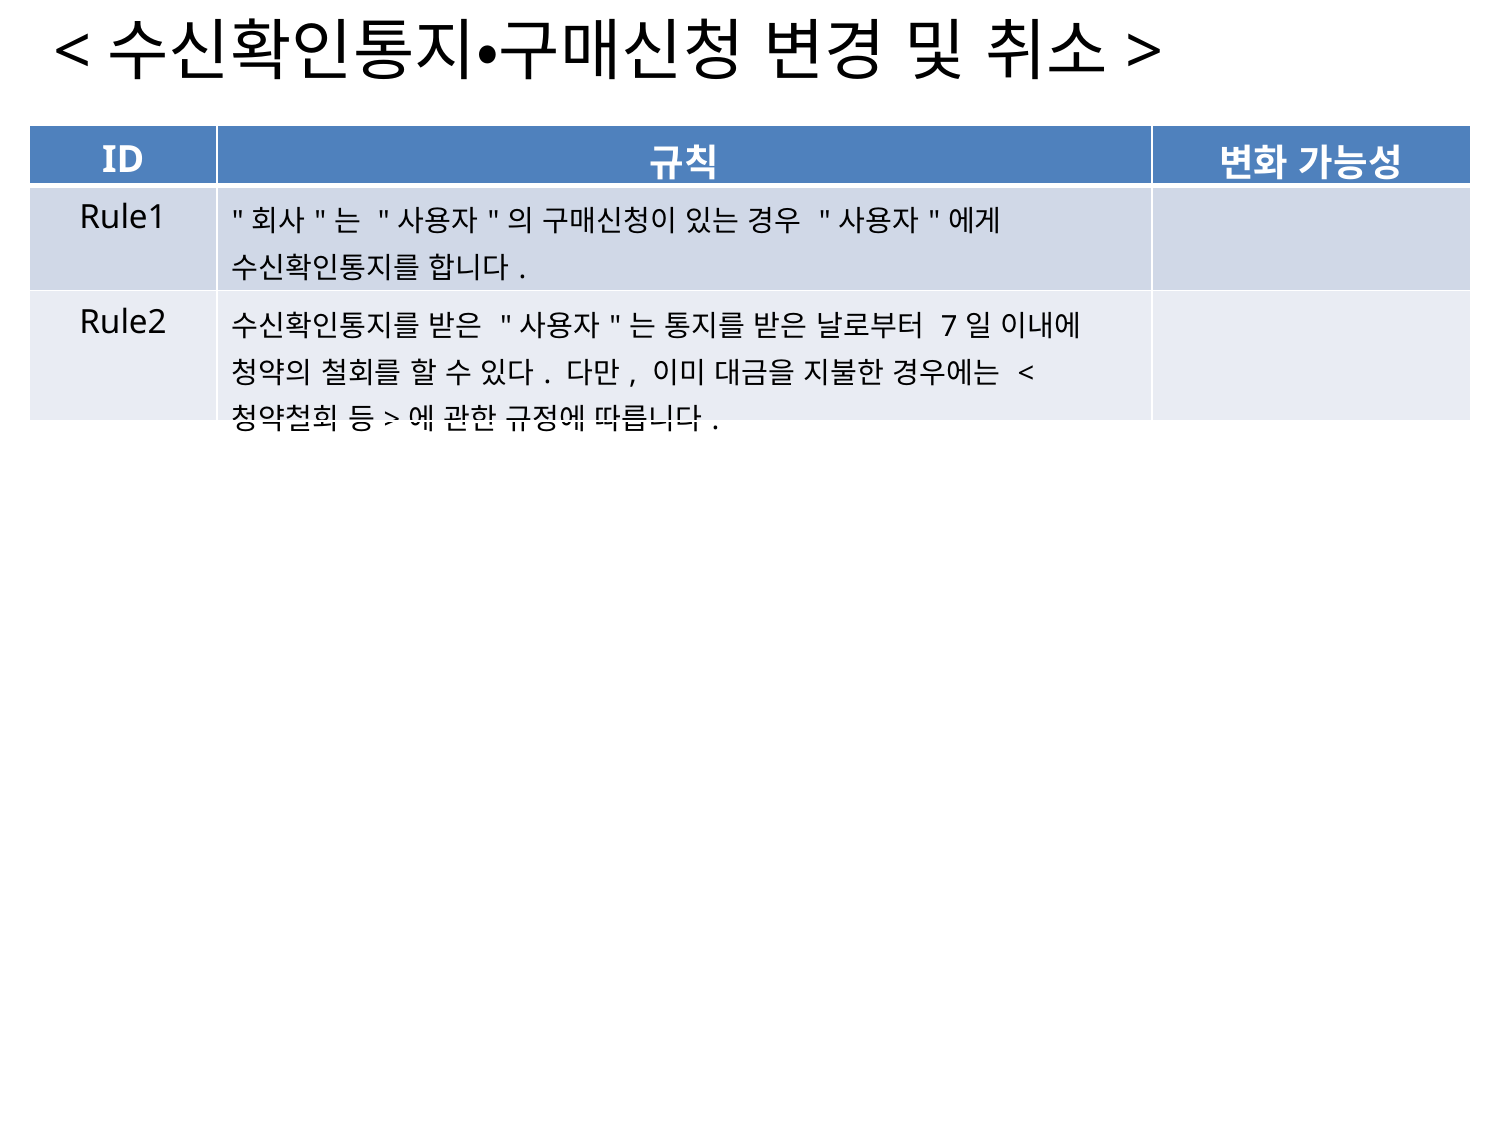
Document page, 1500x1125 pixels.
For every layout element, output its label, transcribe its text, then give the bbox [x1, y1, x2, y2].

table_cell Rule2 [30, 291, 216, 420]
table_cell "회사"는 "사용자"의 구매신청이 있는 경우 "사용자"에게 수신확인통지를 합니다. [218, 188, 1151, 290]
table_cell [1153, 188, 1470, 290]
text_box <수신확인통지•구매신청 변경 및 취소> [38, 0, 1179, 95]
table_cell [1153, 291, 1470, 420]
table_header ID [30, 126, 216, 183]
table_header 변화 가능성 [1153, 126, 1470, 183]
table_cell 수신확인통지를 받은 "사용자"는 통지를 받은 날로부터 7일 이내에 청약의 철회를 할 수 있다. 다만, 이미 대금을 지불한 경우에는 <청약철회 등>에 관한 규정에 따릅니다. [218, 291, 1151, 420]
table_cell Rule1 [30, 188, 216, 290]
table_header 규칙 [218, 126, 1151, 183]
